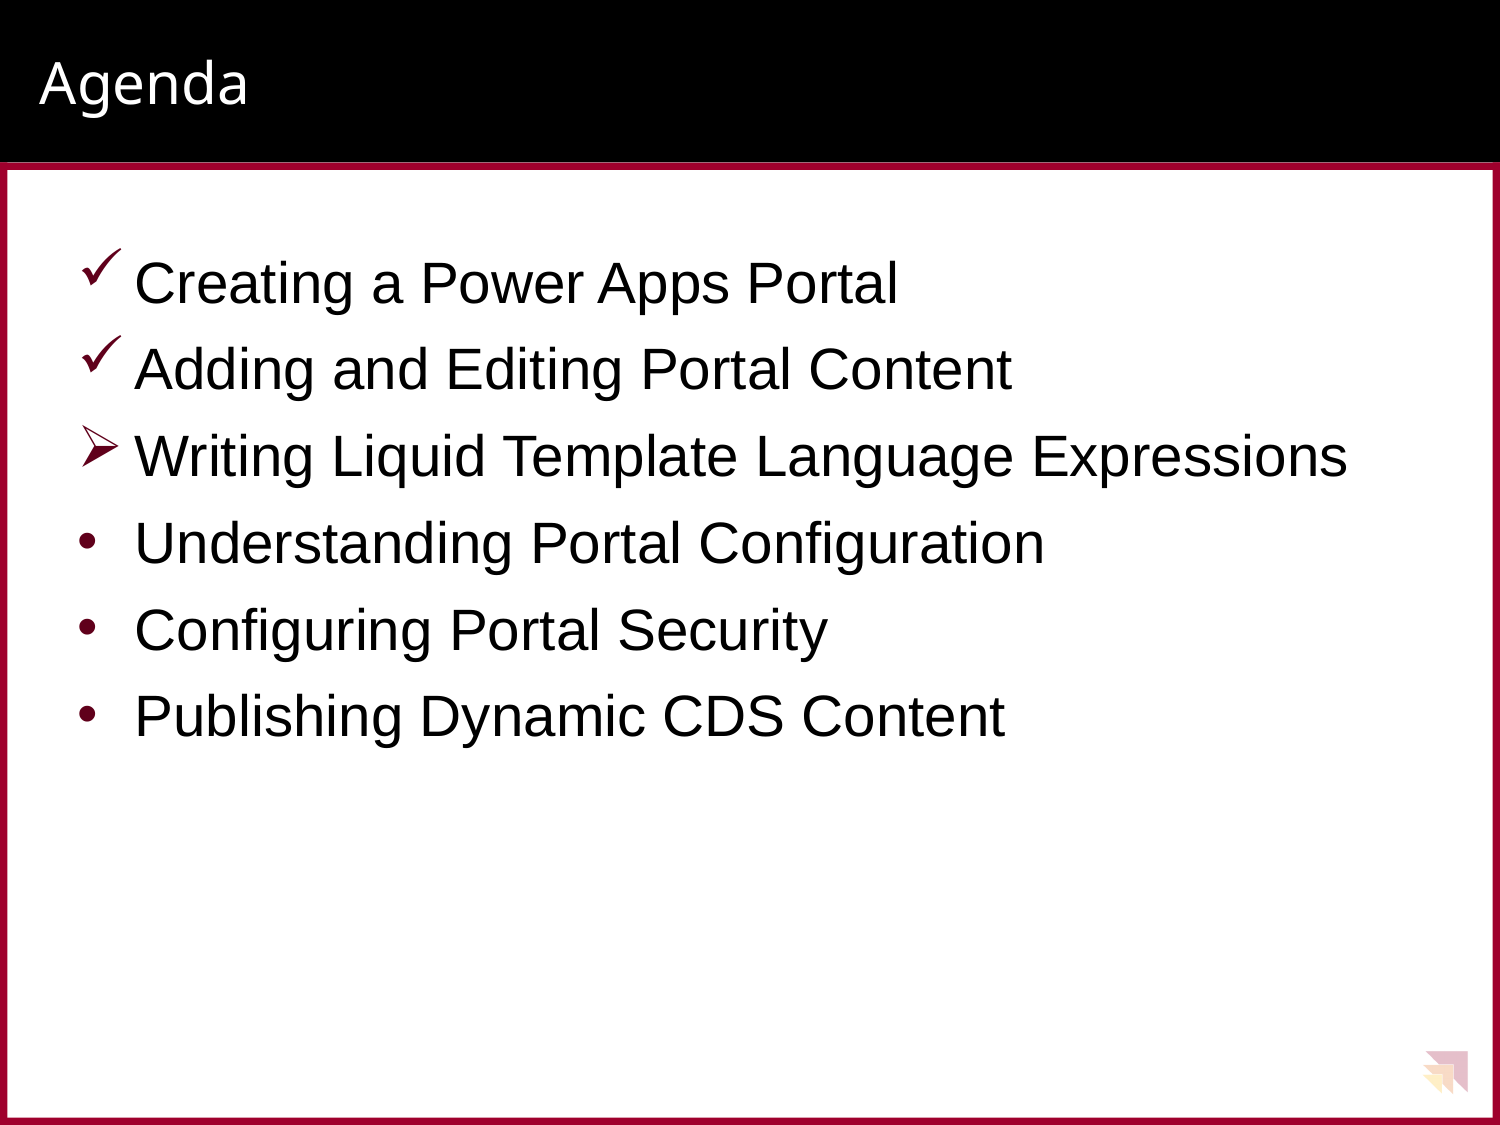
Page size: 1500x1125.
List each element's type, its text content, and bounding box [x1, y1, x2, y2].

title Agenda [24, 12, 1438, 150]
list Creating a Power Apps Portal Adding and Editing Portal Content Writing Liquid Template Language Expressions Understanding Portal Configuration Configuring Portal Security Publishing Dynamic CDS Content [62, 237, 1438, 1088]
